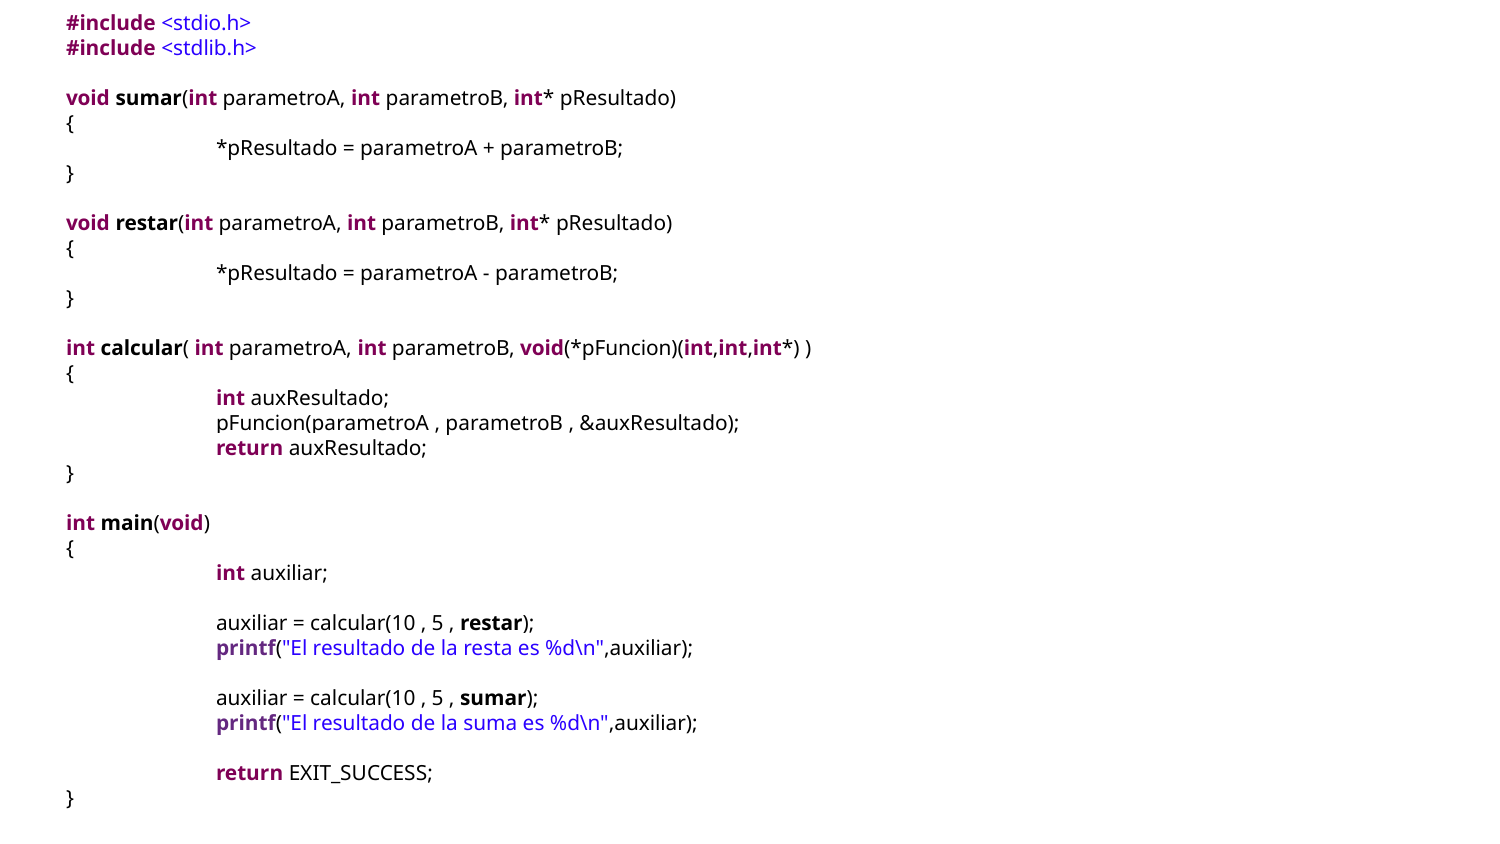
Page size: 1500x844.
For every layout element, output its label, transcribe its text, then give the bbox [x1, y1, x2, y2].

list #include <stdio.h> #include <stdlib.h> void sumar(int parametroA, int parametroB, int* pResultado) { *pResultado = parametroA + parametroB; } void restar(int parametroA, int parametroB, int* pResultado) { *pResultado = parametroA - parametroB; } int calcular( int parametroA, int parametroB, void(*pFuncion)(int,int,int*) ) { int auxResultado; pFuncion(parametroA , parametroB , &auxResultado); return auxResultado; } int main(void) { int auxiliar; auxiliar = calcular(10 , 5 , restar); printf("El resultado de la resta es %d\n",auxiliar); auxiliar = calcular(10 , 5 , sumar); printf("El resultado de la suma es %d\n",auxiliar); return EXIT_SUCCESS; } [51, 0, 1449, 816]
